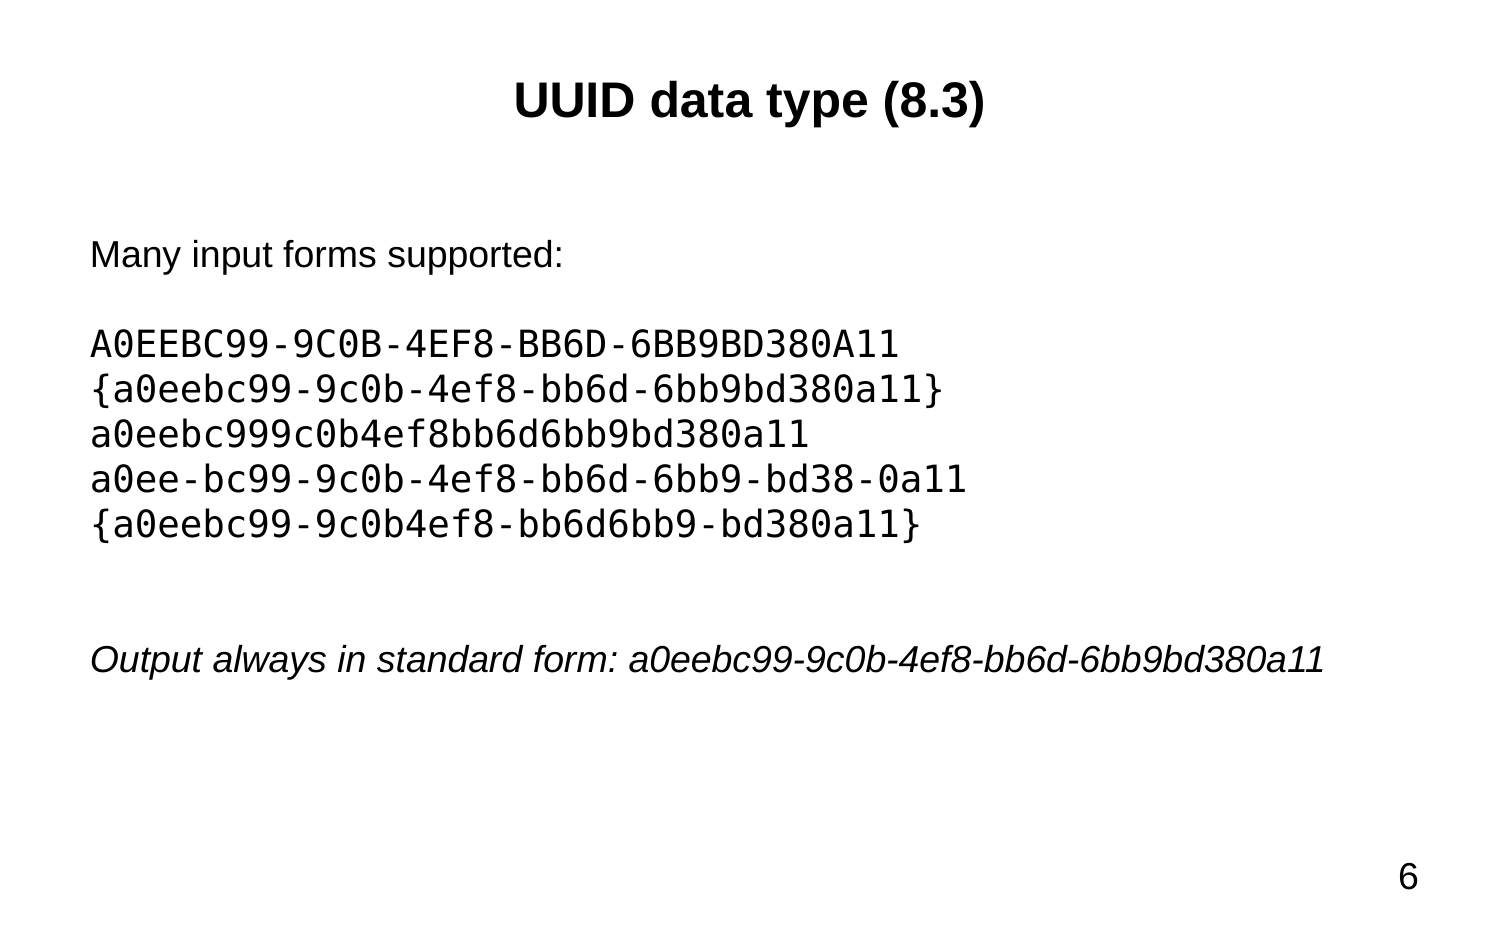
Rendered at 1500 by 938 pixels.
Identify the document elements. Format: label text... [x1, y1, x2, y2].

text_box UUID data type (8.3) [74, 37, 1425, 143]
text_box Many input forms supported: A0EEBC99-9C0B-4EF8-BB6D-6BB9BD380A11 {a0eebc99-9c0b-4ef8-bb6d-6bb9bd380a11} a0eebc999c0b4ef8bb6d6bb9bd380a11 a0ee-bc99-9c0b-4ef8-bb6d-6bb9-bd38-0a11 {a0eebc99-9c0b4ef8-bb6d6bb9-bd380a11} Output always in standard form: a0eebc99-9c0b-4ef8-bb6d-6bb9bd380a11 [74, 169, 1425, 898]
text_box <number> [1383, 844, 1485, 915]
